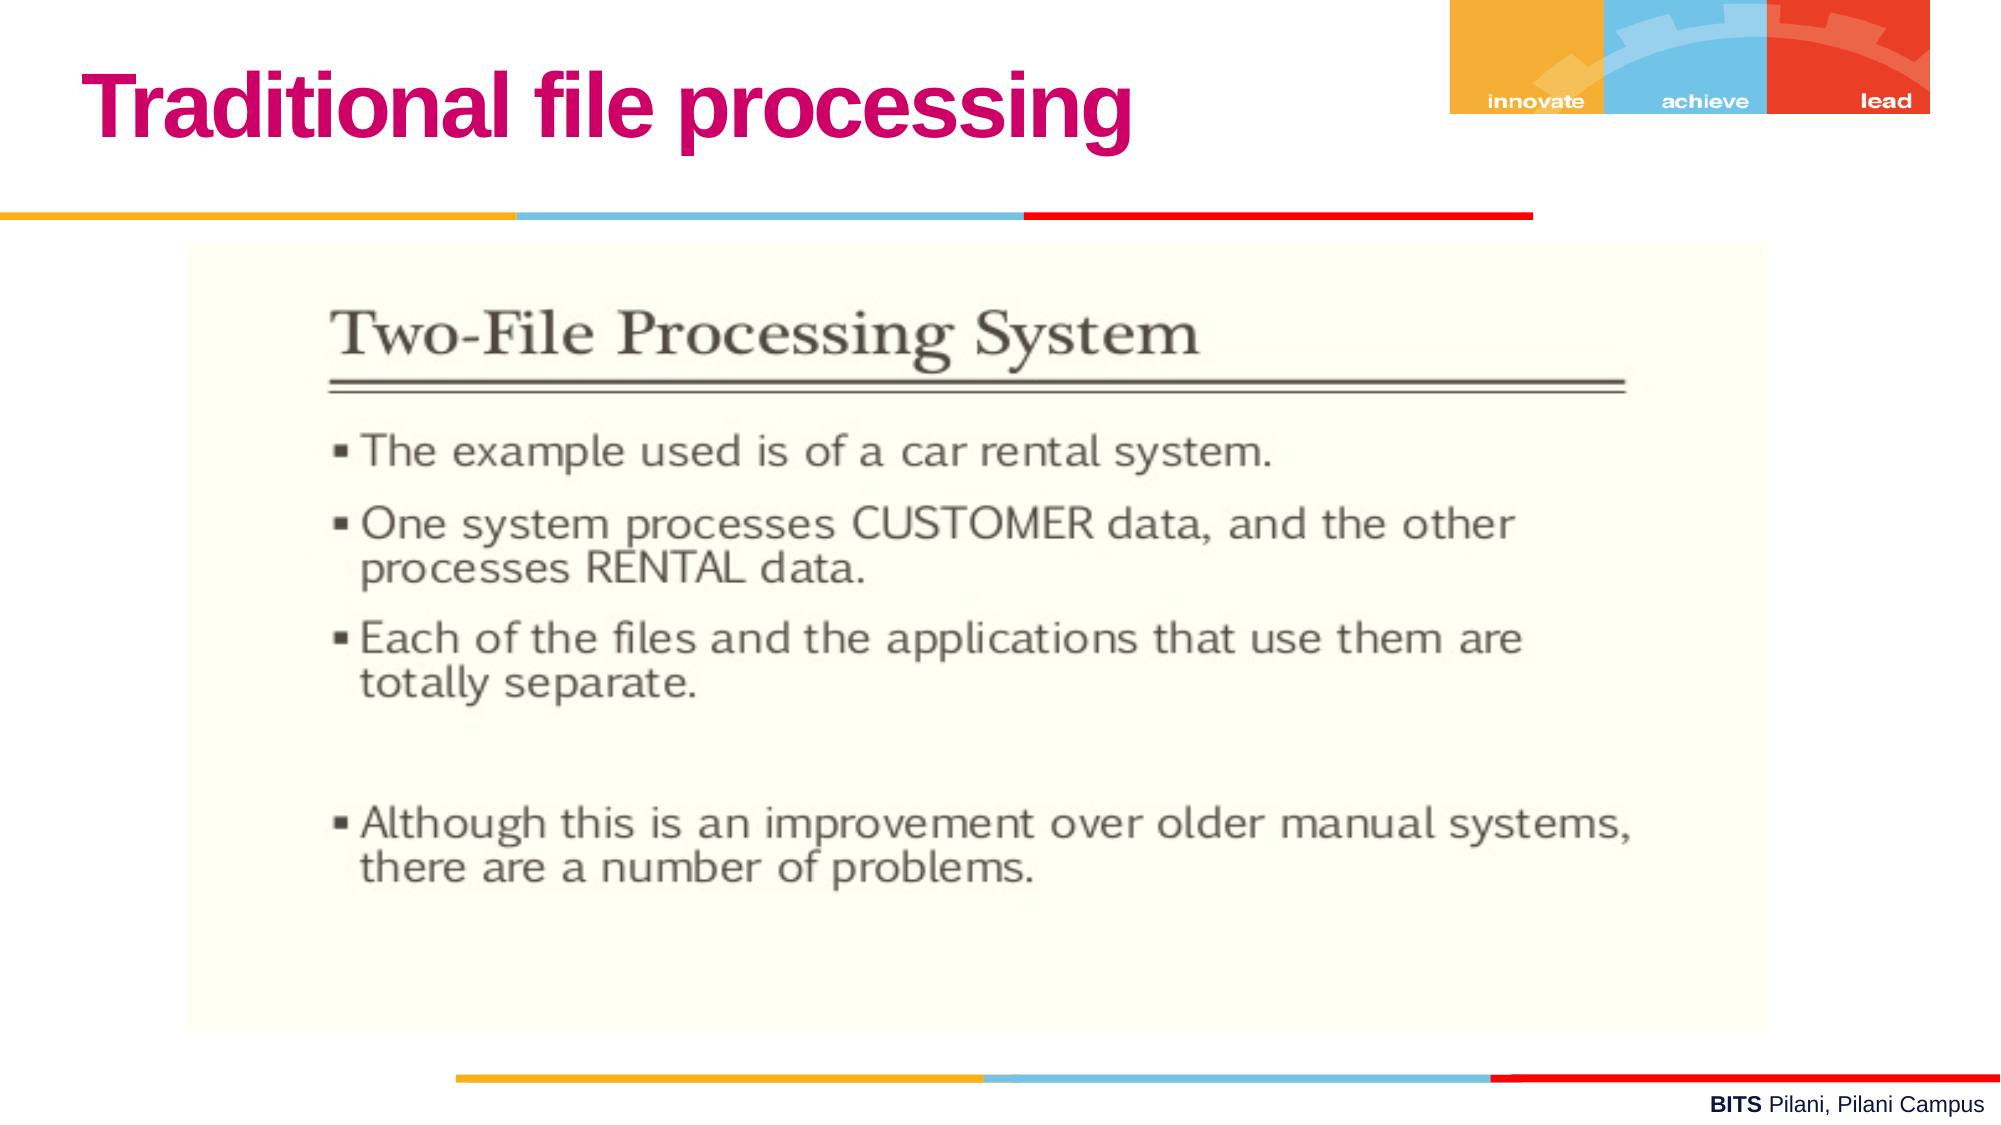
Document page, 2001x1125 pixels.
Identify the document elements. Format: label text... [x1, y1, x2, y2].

list Traditional file processing [66, 24, 1450, 213]
picture [1449, 0, 1930, 114]
picture [187, 242, 1769, 1032]
